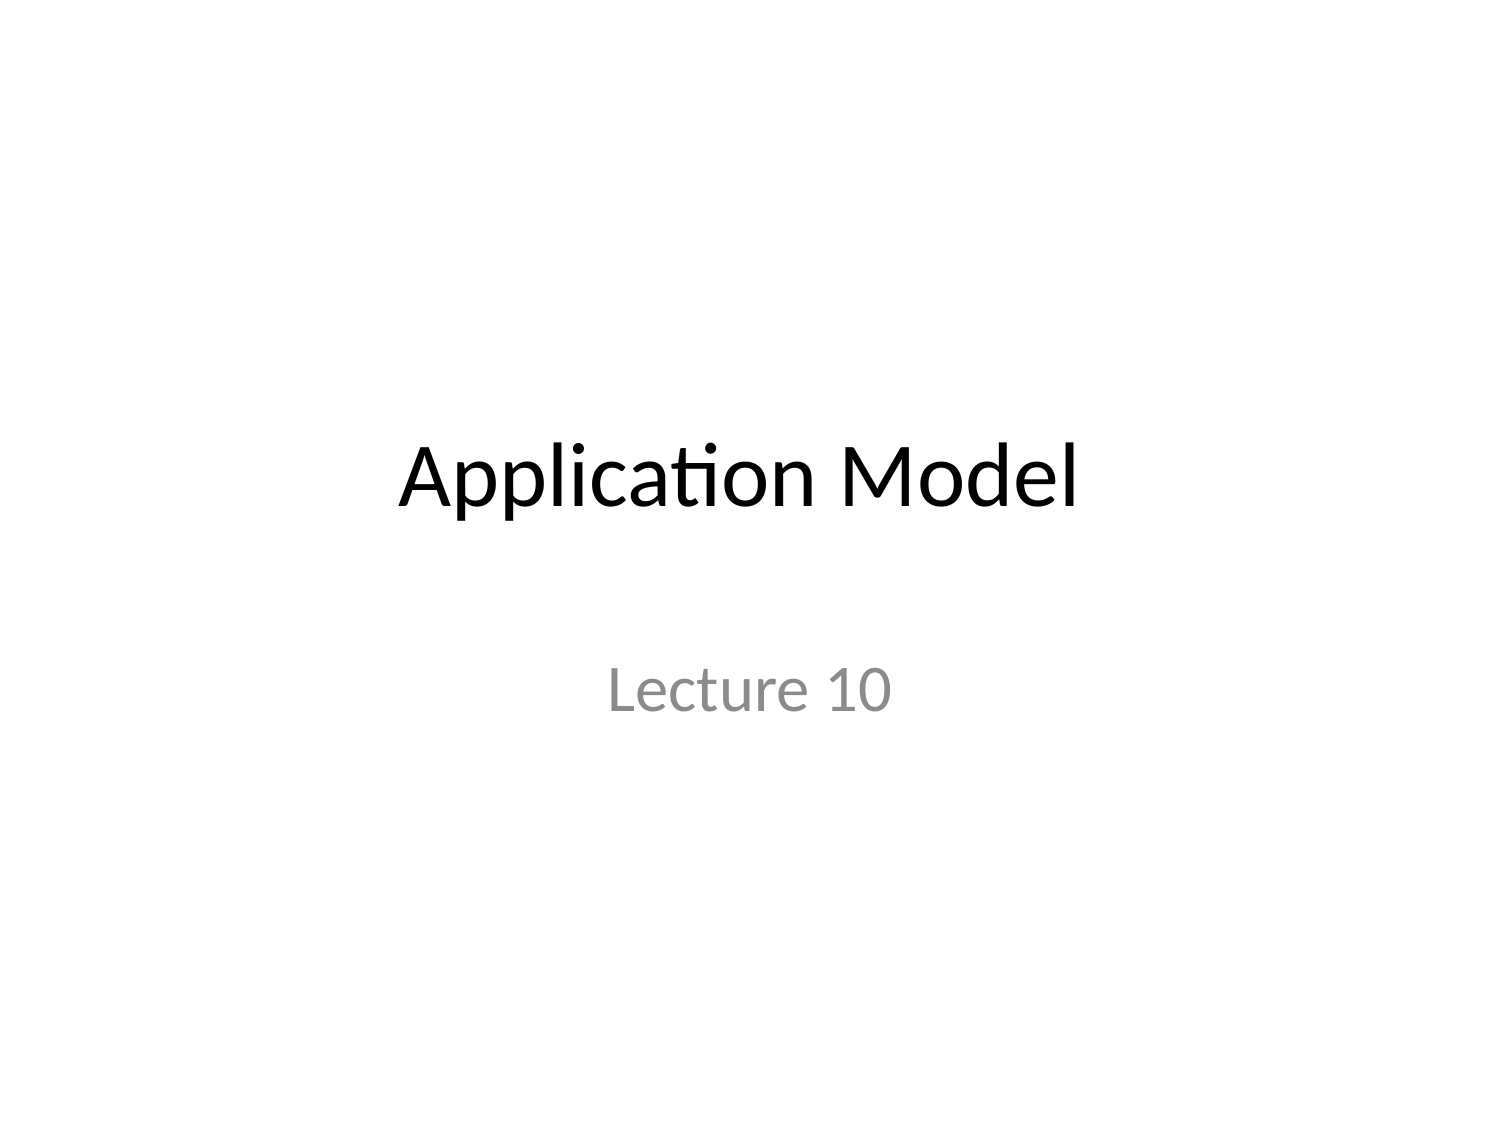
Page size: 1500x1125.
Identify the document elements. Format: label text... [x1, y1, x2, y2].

subtitle Lecture 10 [225, 637, 1275, 925]
title Application Model [112, 349, 1388, 591]
